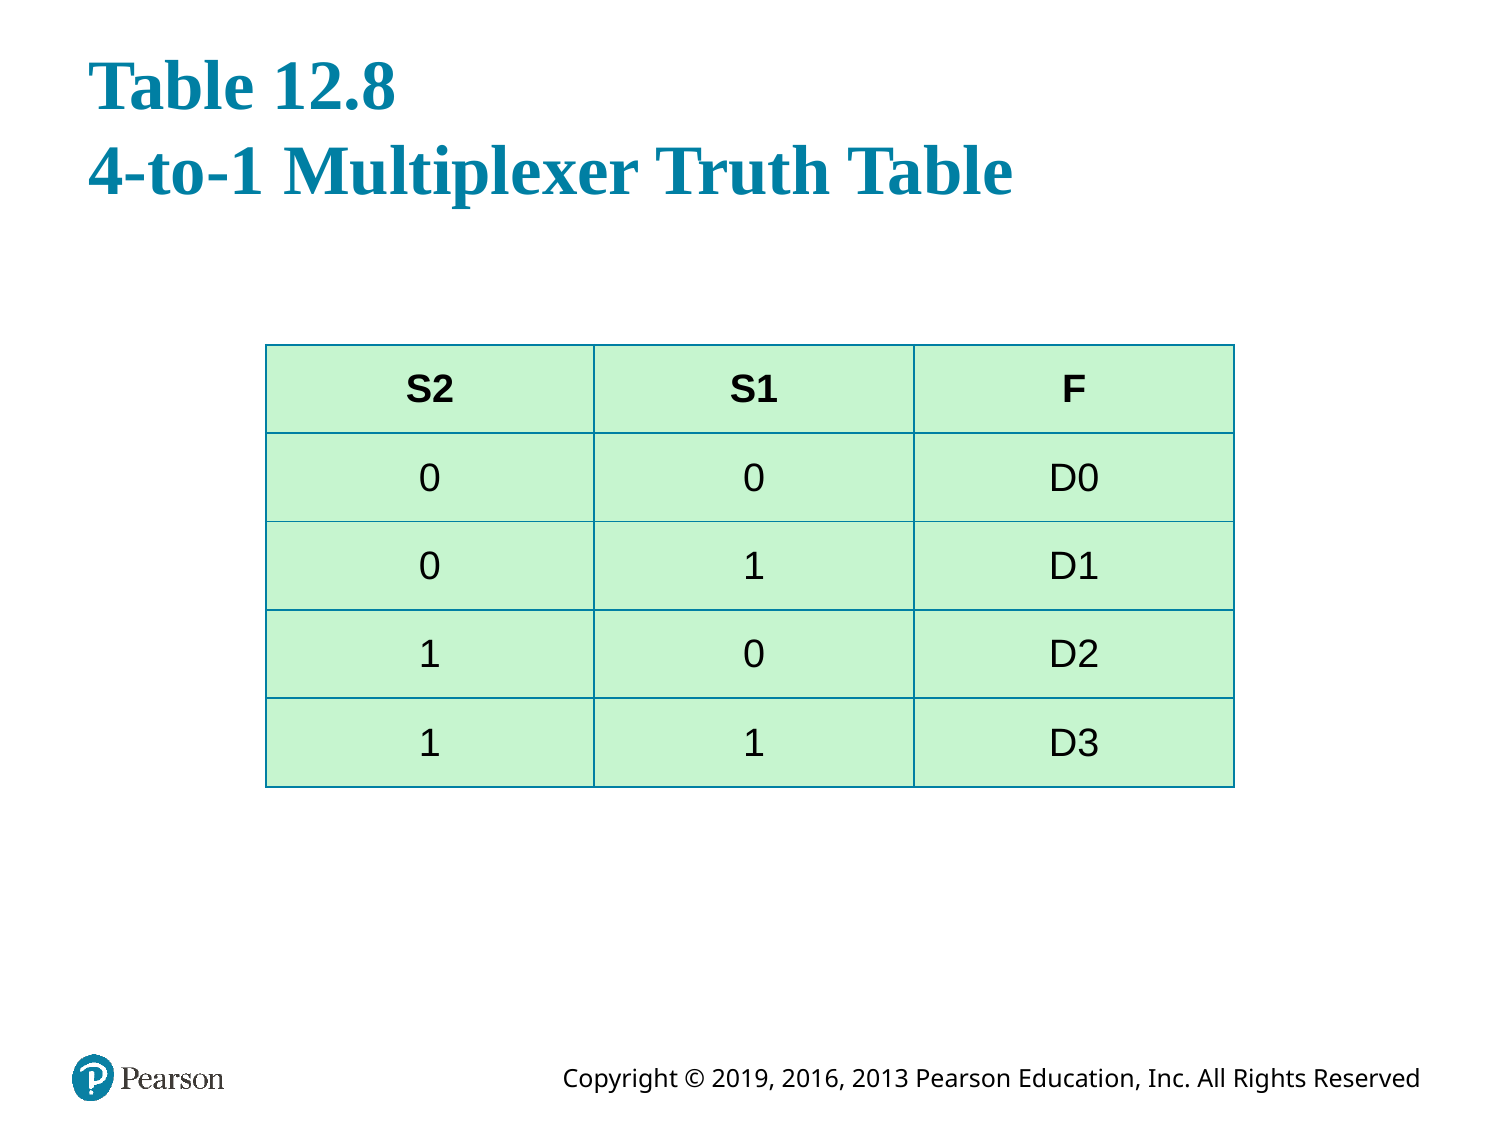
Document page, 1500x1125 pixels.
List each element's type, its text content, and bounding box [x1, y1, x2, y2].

table_cell D3 [915, 699, 1233, 786]
table_cell 1 [595, 522, 913, 609]
table_header S2 [267, 346, 593, 432]
table_cell D2 [915, 611, 1233, 697]
table_header F [915, 346, 1233, 432]
picture [72, 1054, 88, 1070]
table_cell 1 [267, 611, 593, 697]
picture [81, 1063, 106, 1088]
picture [72, 1088, 82, 1101]
picture [99, 1054, 224, 1101]
title Table 12.8 4-to-1 Multiplexer Truth Table [73, 39, 1424, 224]
table_cell 0 [595, 434, 913, 521]
table_cell 0 [267, 522, 593, 609]
table_cell 0 [267, 434, 593, 521]
table_cell 1 [595, 699, 913, 786]
table_header S1 [595, 346, 913, 432]
table_cell 1 [267, 699, 593, 786]
table_cell D0 [915, 434, 1233, 521]
table_cell 0 [595, 611, 913, 697]
table_cell D1 [915, 522, 1233, 609]
